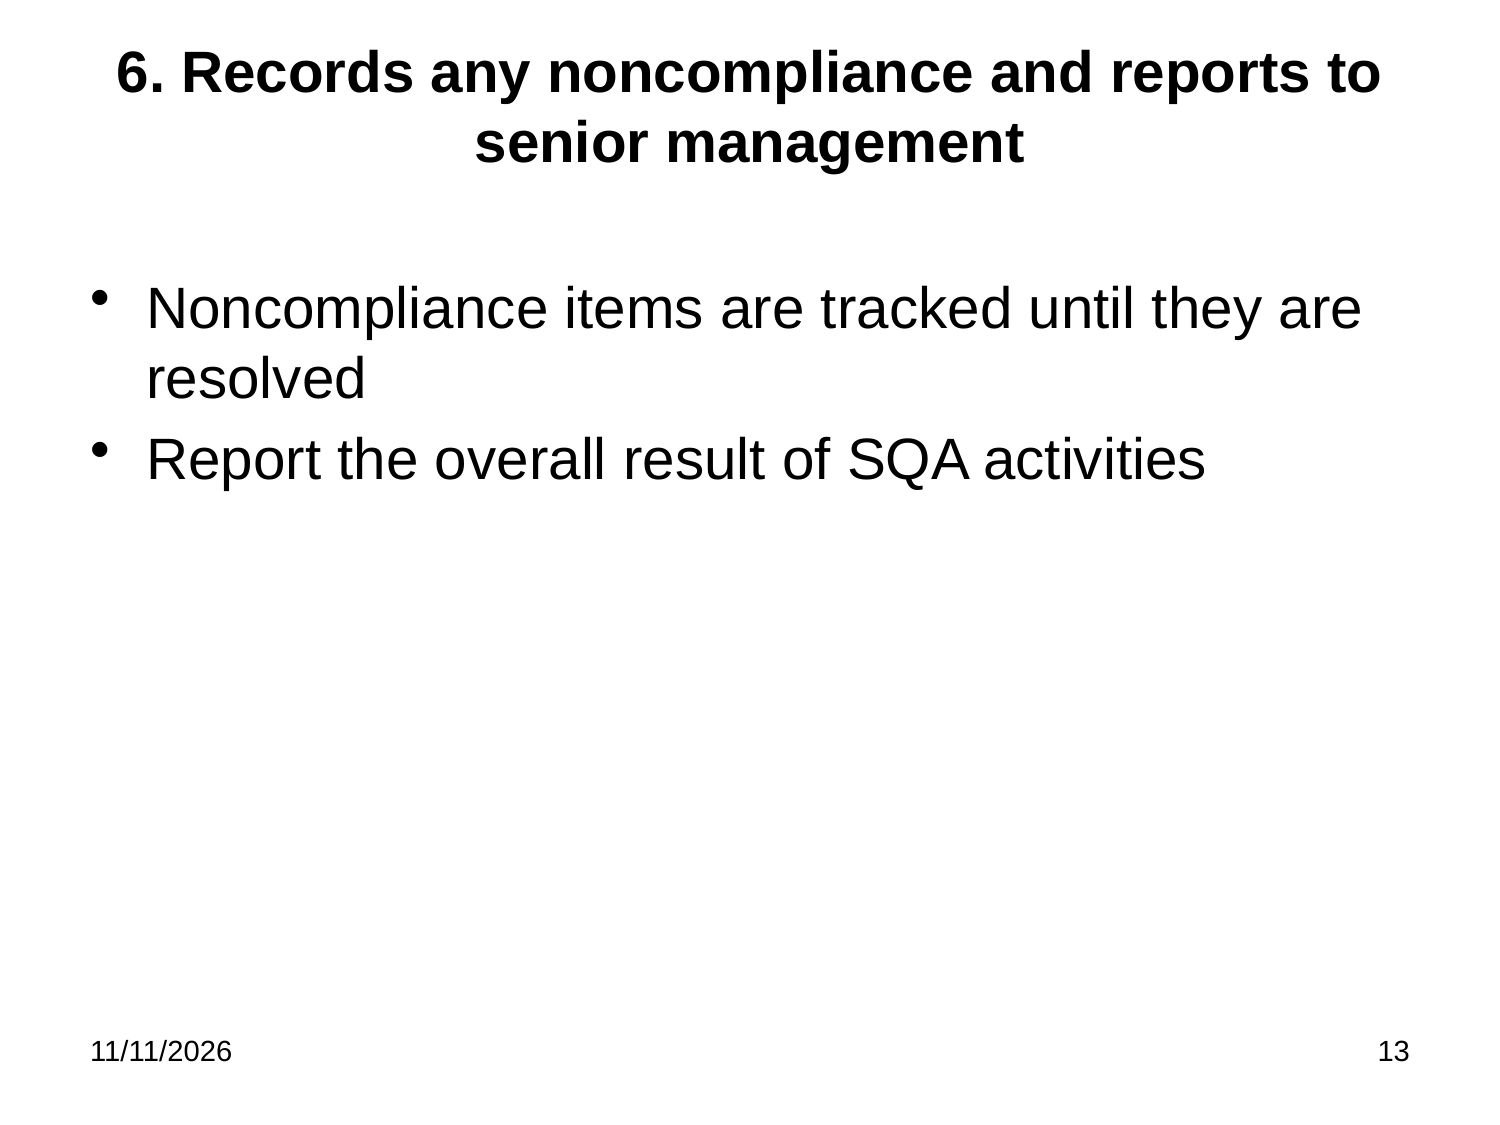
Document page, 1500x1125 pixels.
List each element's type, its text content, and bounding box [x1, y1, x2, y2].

title 6. Records any noncompliance and reports to senior management [74, 44, 1426, 233]
slide_number 13 [1074, 1024, 1426, 1103]
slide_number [74, 1024, 426, 1103]
list Noncompliance items are tracked until they are resolved Report the overall result of SQA activities [74, 262, 1426, 1006]
